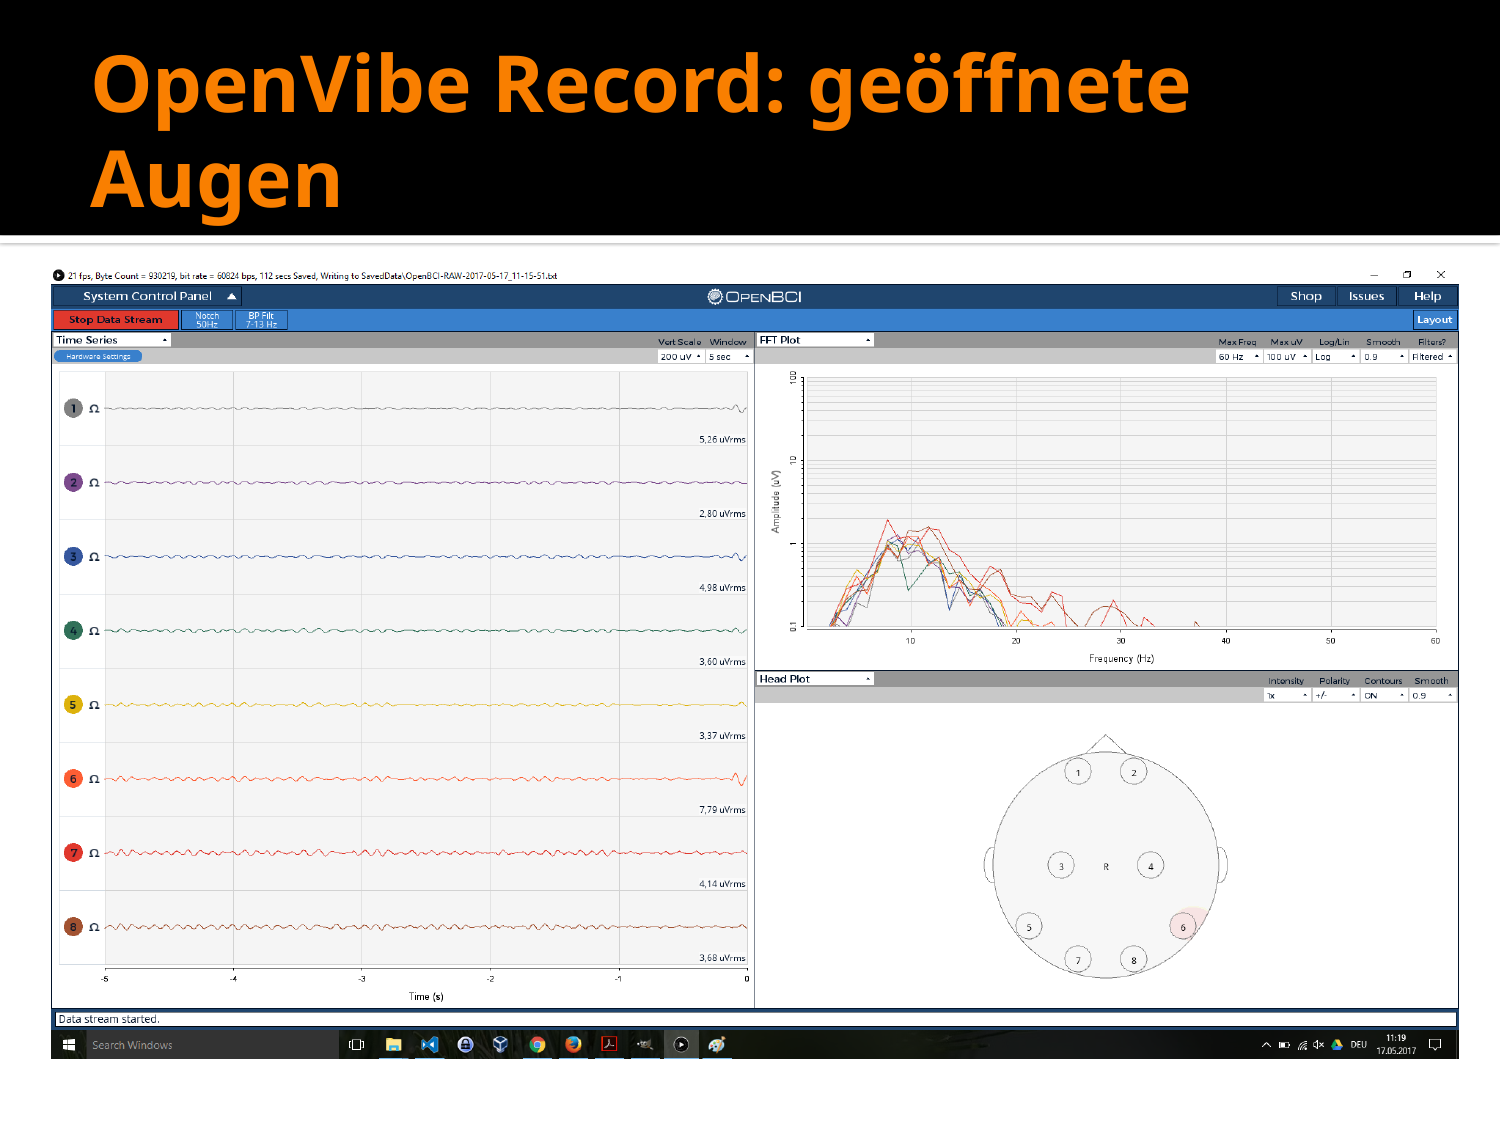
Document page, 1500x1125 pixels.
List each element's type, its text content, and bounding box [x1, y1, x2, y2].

picture [51, 267, 1459, 1059]
title OpenVibe Record: geöffnete Augen [75, 25, 1425, 231]
